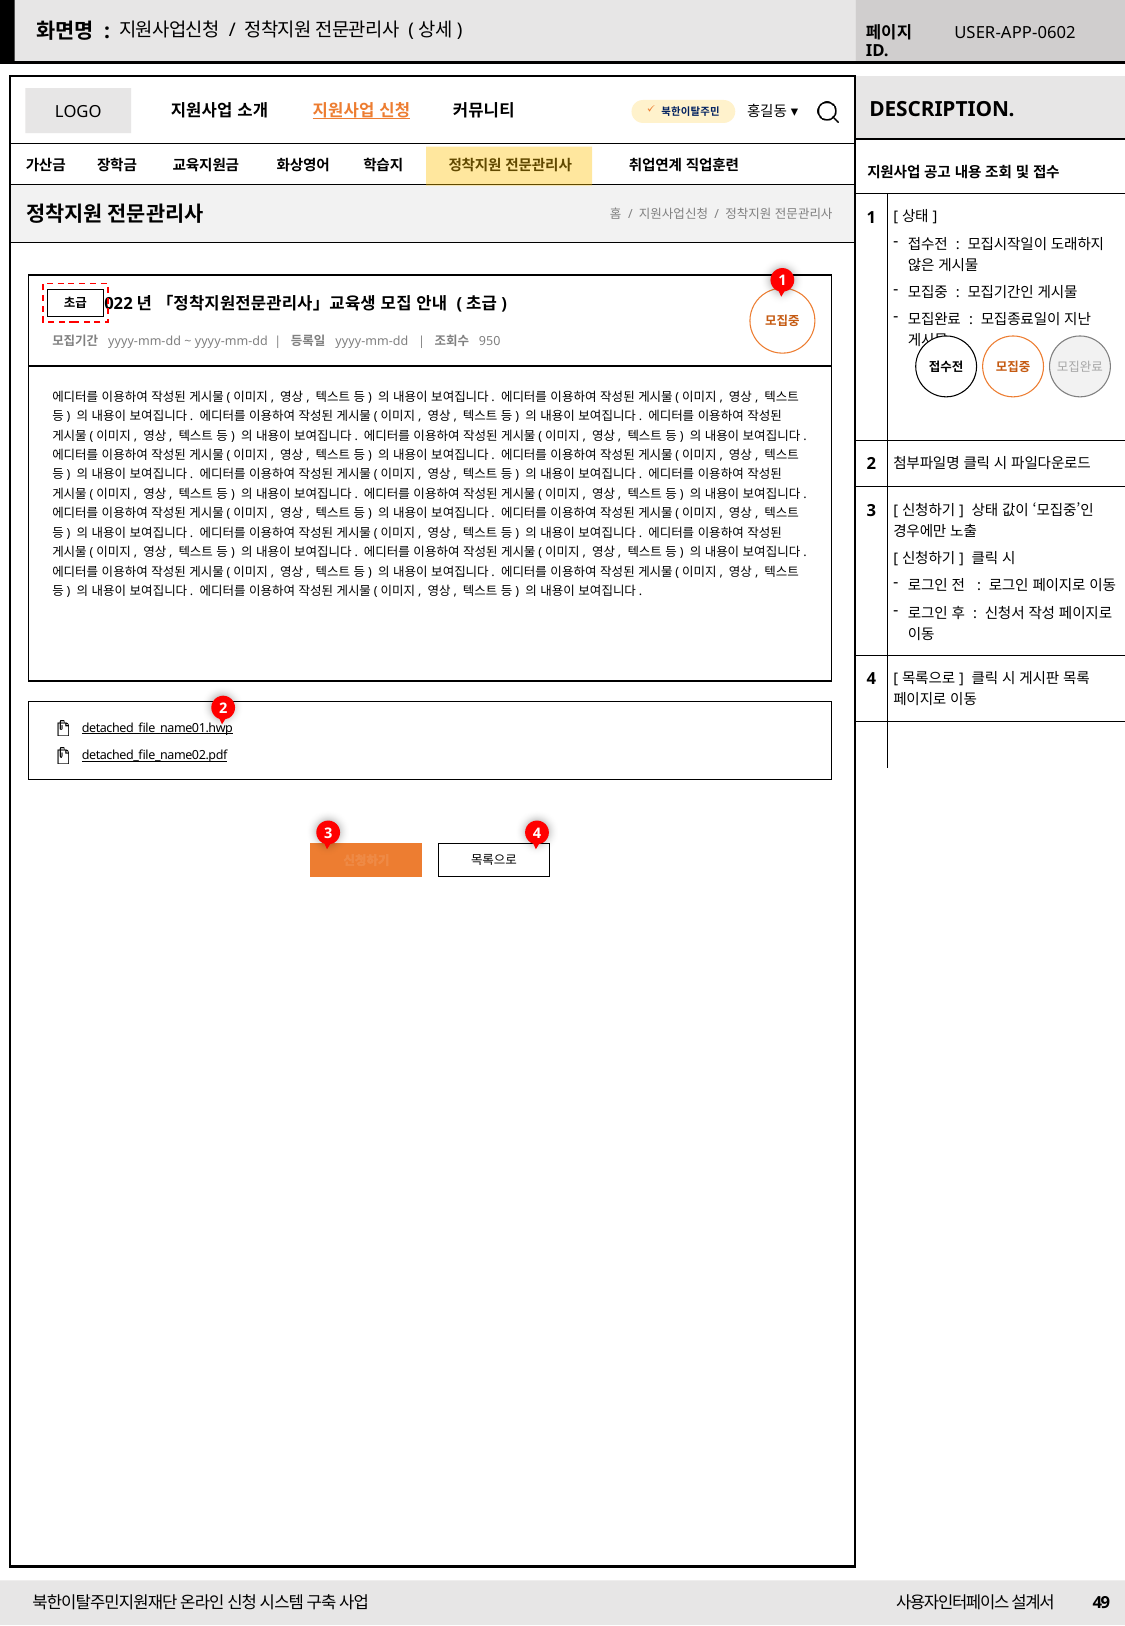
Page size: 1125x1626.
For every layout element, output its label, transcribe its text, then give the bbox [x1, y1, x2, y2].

table_cell 4 [855, 656, 887, 721]
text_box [28, 269, 832, 877]
table_cell [888, 722, 1125, 768]
list 정착지원 전문관리사 [20, 196, 380, 235]
table_cell 1 [855, 194, 887, 440]
list USER-APP-0602 [948, 16, 1125, 48]
table_cell 3 [855, 487, 887, 655]
table_cell [855, 722, 887, 768]
table_header 지원사업 공고 내용 조회 및 접수 [855, 149, 1125, 193]
list 지원사업신청 / 정착지원 전문관리사 (상세) [113, 13, 839, 49]
table_cell [목록으로] 클릭 시 게시판 목록 페이지로 이동 [888, 656, 1125, 721]
picture [817, 101, 839, 123]
table_cell [신청하기] 상태 값이 ‘모집중’인 경우에만 노출 [신청하기] 클릭 시 로그인 전 : 로그인 페이지로 이동 로그인 후 : 신청서 작성 페이지로 이동 [888, 487, 1125, 655]
table_cell 2 [855, 441, 887, 486]
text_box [915, 335, 1111, 397]
table_cell [상태] 접수전 : 모집시작일이 도래하지 않은 게시물 모집중 : 모집기간인 게시물 모집완료 : 모집종료일이 지난 게시물 [888, 194, 1125, 440]
table_cell 첨부파일명 클릭 시 파일다운로드 [888, 441, 1125, 486]
slide_number 49 [1077, 1584, 1125, 1620]
list 홈 / 지원사업신청 / 정착지원 전문관리사 [513, 200, 839, 230]
text_box [425, 146, 593, 187]
